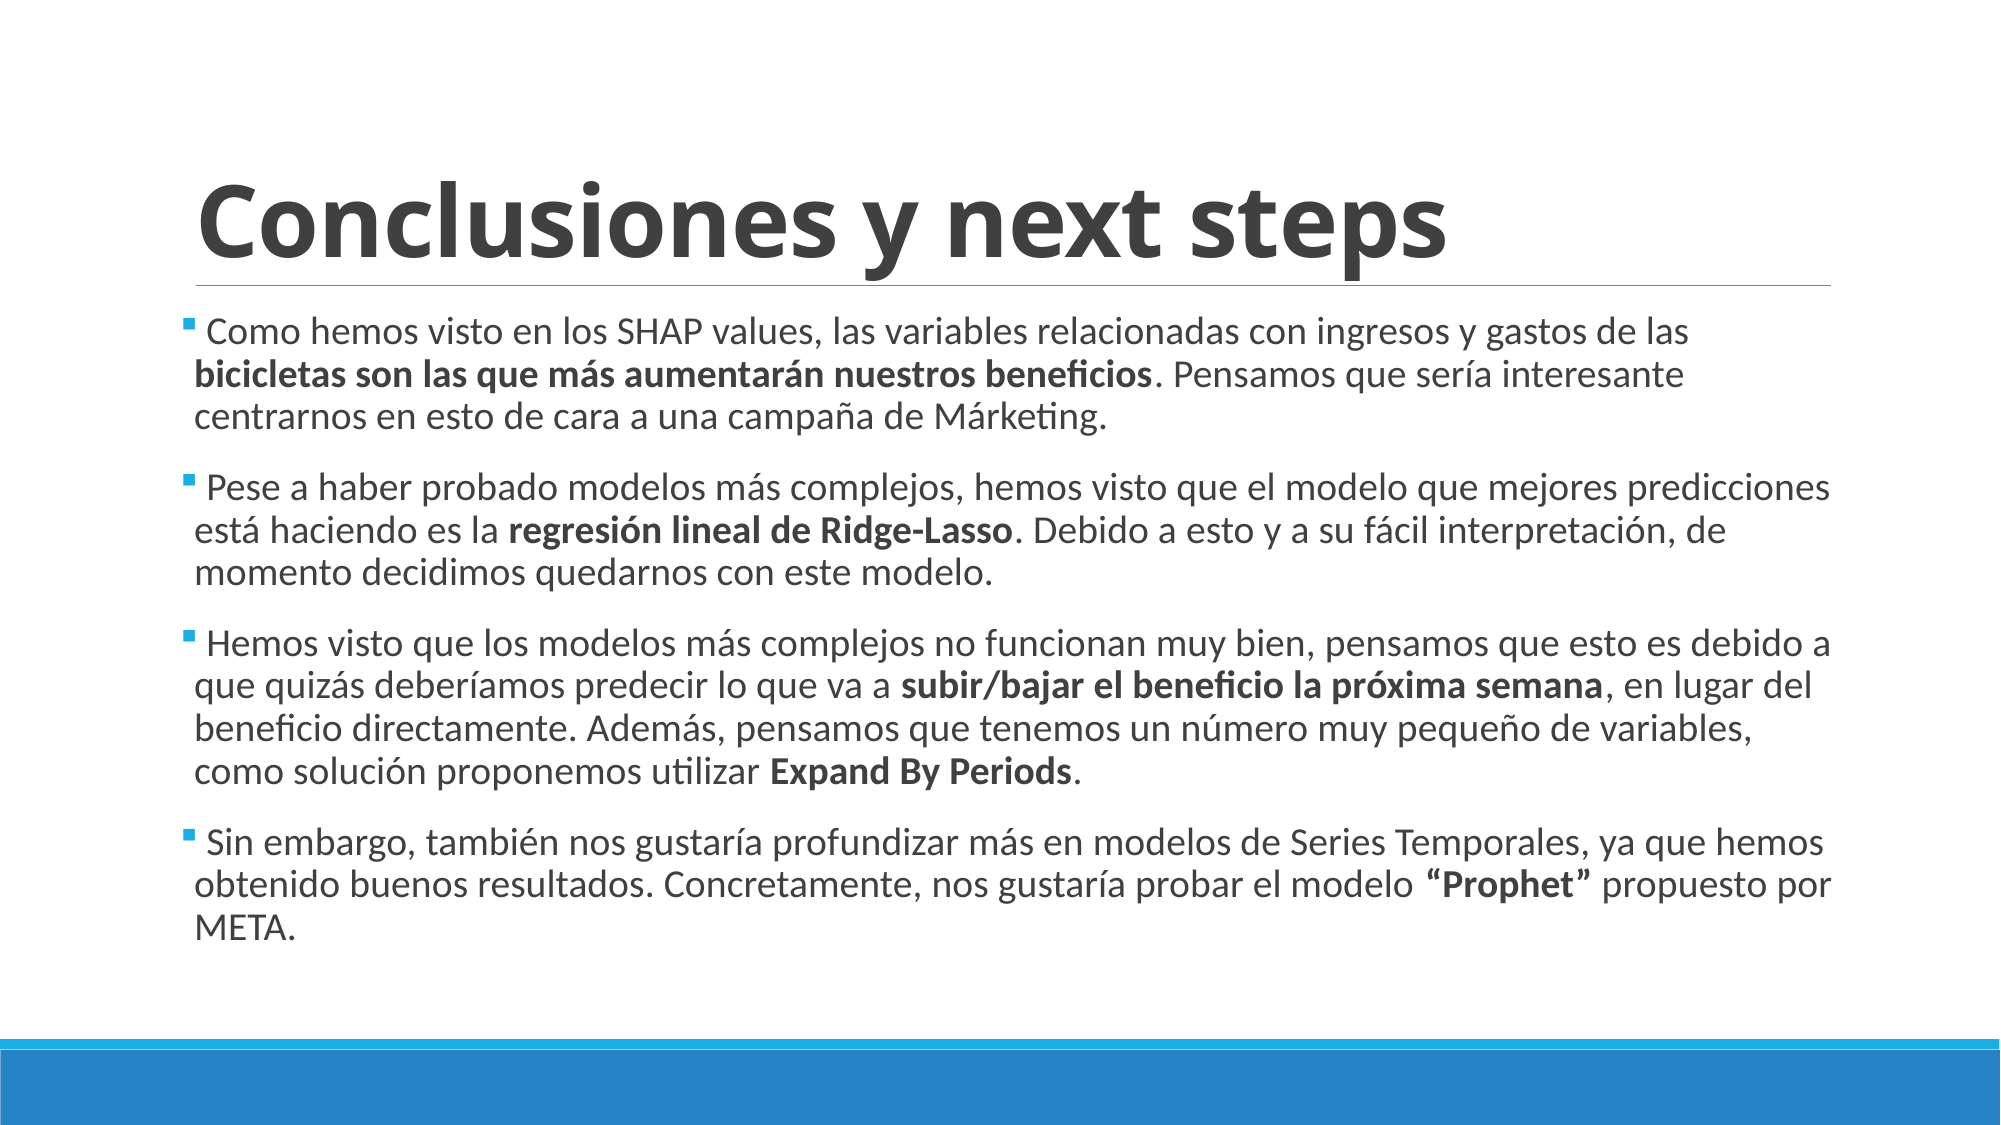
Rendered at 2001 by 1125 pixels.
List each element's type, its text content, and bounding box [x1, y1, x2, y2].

list Como hemos visto en los SHAP values, las variables relacionadas con ingresos y gastos de las bicicletas son las que más aumentarán nuestros beneficios. Pensamos que sería interesante centrarnos en esto de cara a una campaña de Márketing. Pese a haber probado modelos más complejos, hemos visto que el modelo que mejores predicciones está haciendo es la regresión lineal de Ridge-Lasso. Debido a esto y a su fácil interpretación, de momento decidimos quedarnos con este modelo. Hemos visto que los modelos más complejos no funcionan muy bien, pensamos que esto es debido a que quizás deberíamos predecir lo que va a subir/bajar el beneficio la próxima semana, en lugar del beneficio directamente. Además, pensamos que tenemos un número muy pequeño de variables, como solución proponemos utilizar Expand By Periods. Sin embargo, también nos gustaría profundizar más en modelos de Series Temporales, ya que hemos obtenido buenos resultados. Concretamente, nos gustaría probar el modelo “Prophet” propuesto por META. [180, 302, 1847, 963]
title Conclusiones y next steps [180, 47, 1830, 285]
